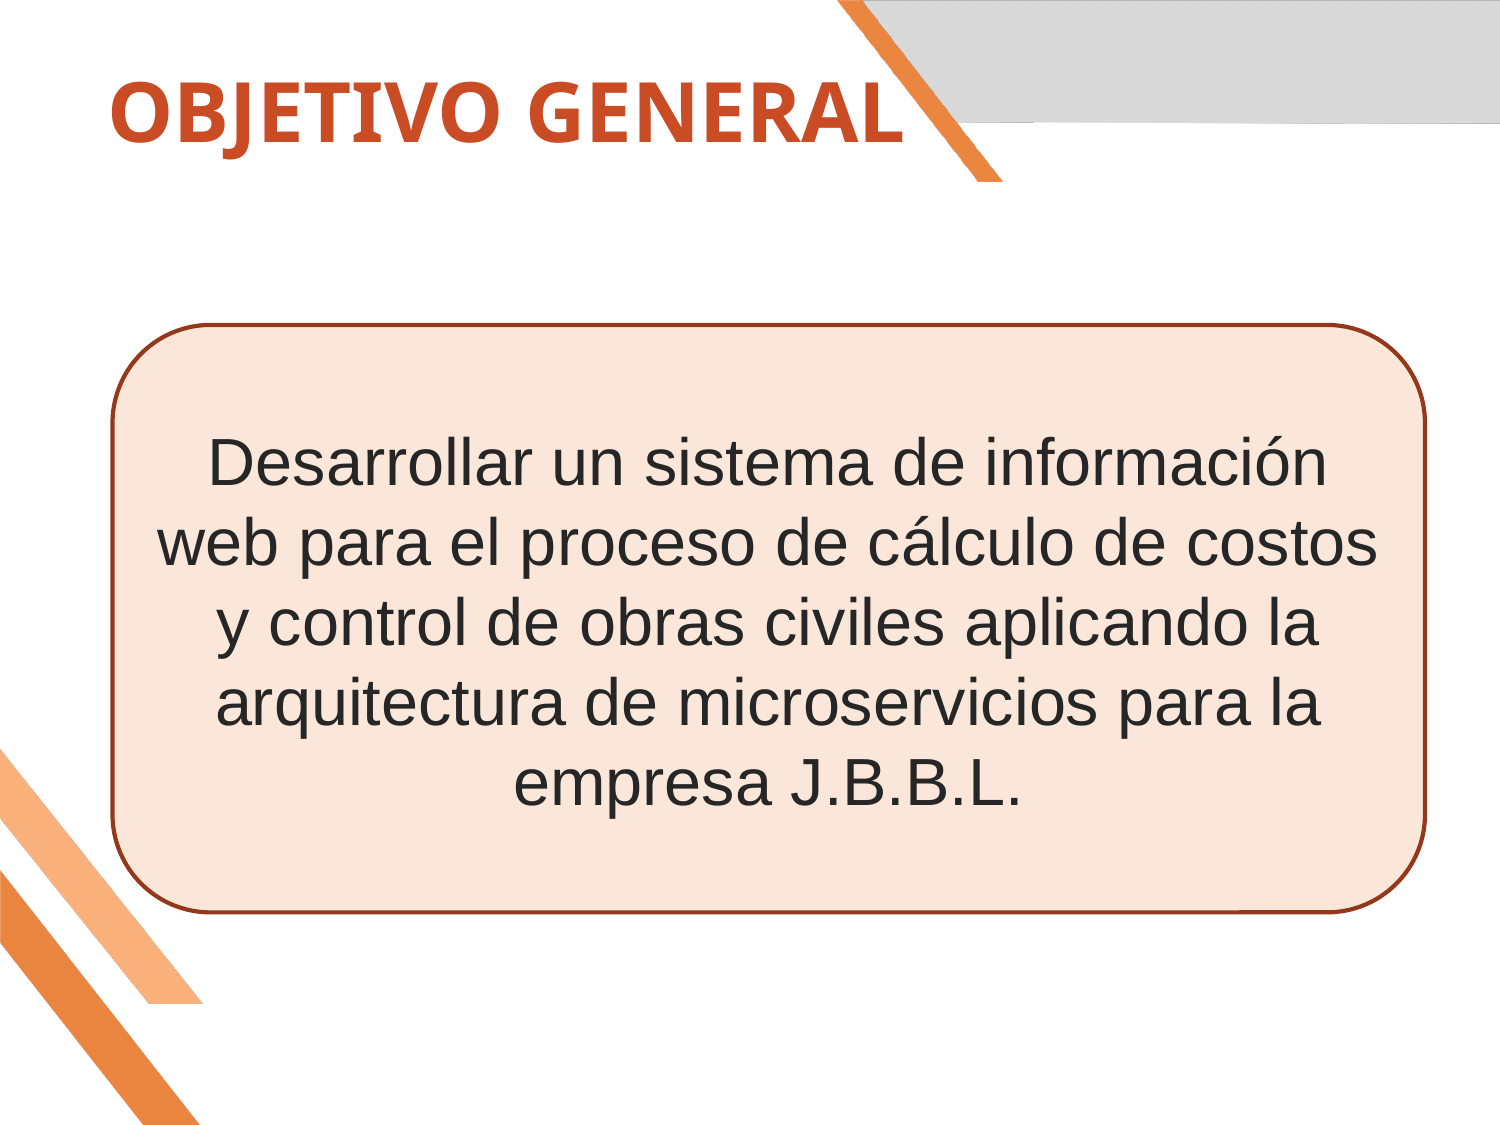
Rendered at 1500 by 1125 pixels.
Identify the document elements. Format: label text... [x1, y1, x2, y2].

title OBJETIVO GENERAL [77, 43, 988, 175]
picture [837, 0, 1500, 182]
text_box Desarrollar un sistema de información web para el proceso de cálculo de costos y control de obras civiles aplicando la arquitectura de microservicios para la empresa J.B.B.L. [110, 322, 1428, 915]
picture [0, 745, 203, 1125]
